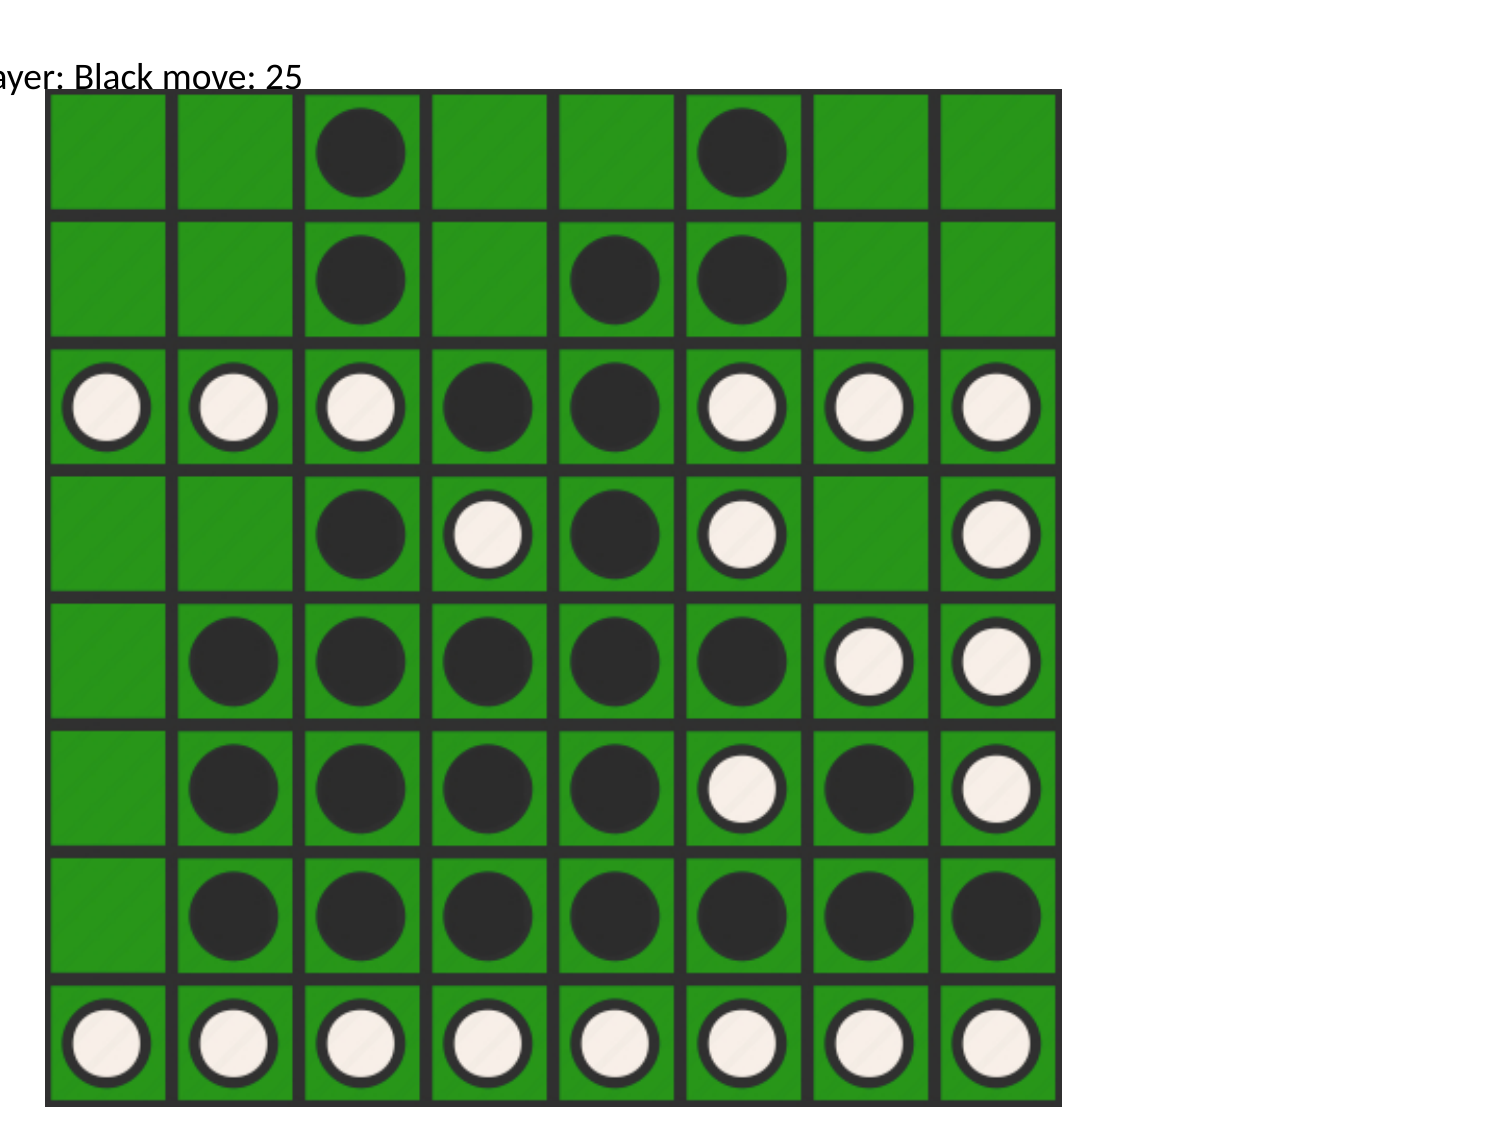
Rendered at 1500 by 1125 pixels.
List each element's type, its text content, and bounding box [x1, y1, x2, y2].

picture [44, 89, 1062, 1107]
text_box turn: 43 player: Black move: 25 [0, 44, 319, 105]
